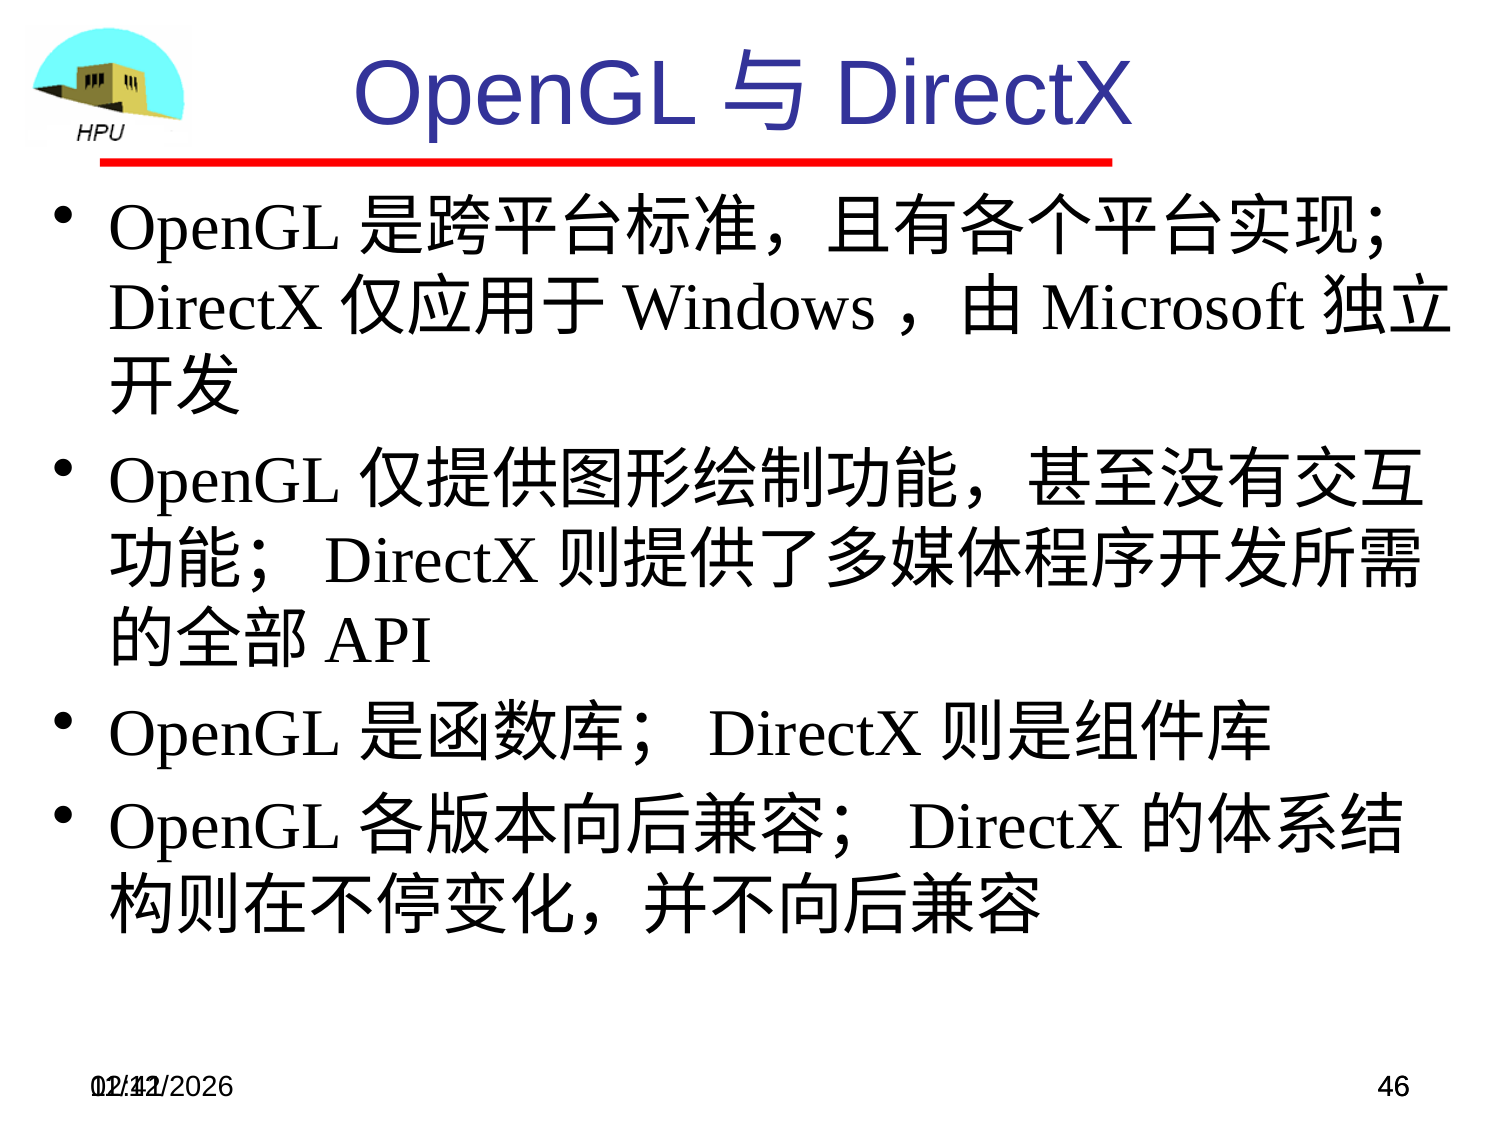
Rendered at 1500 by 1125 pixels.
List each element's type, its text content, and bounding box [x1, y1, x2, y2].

title OpenGL与DirectX [24, 12, 1463, 163]
text_box 46 [1074, 1059, 1425, 1113]
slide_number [74, 1059, 426, 1113]
list OpenGL是跨平台标准，且有各个平台实现；DirectX仅应用于Windows，由Microsoft独立开发 OpenGL仅提供图形绘制功能，甚至没有交互功能；DirectX则提供了多媒体程序开发所需的全部API OpenGL是函数库；DirectX则是组件库 OpenGL各版本向后兼容；DirectX的体系结构则在不停变化，并不向后兼容 [37, 174, 1475, 1025]
